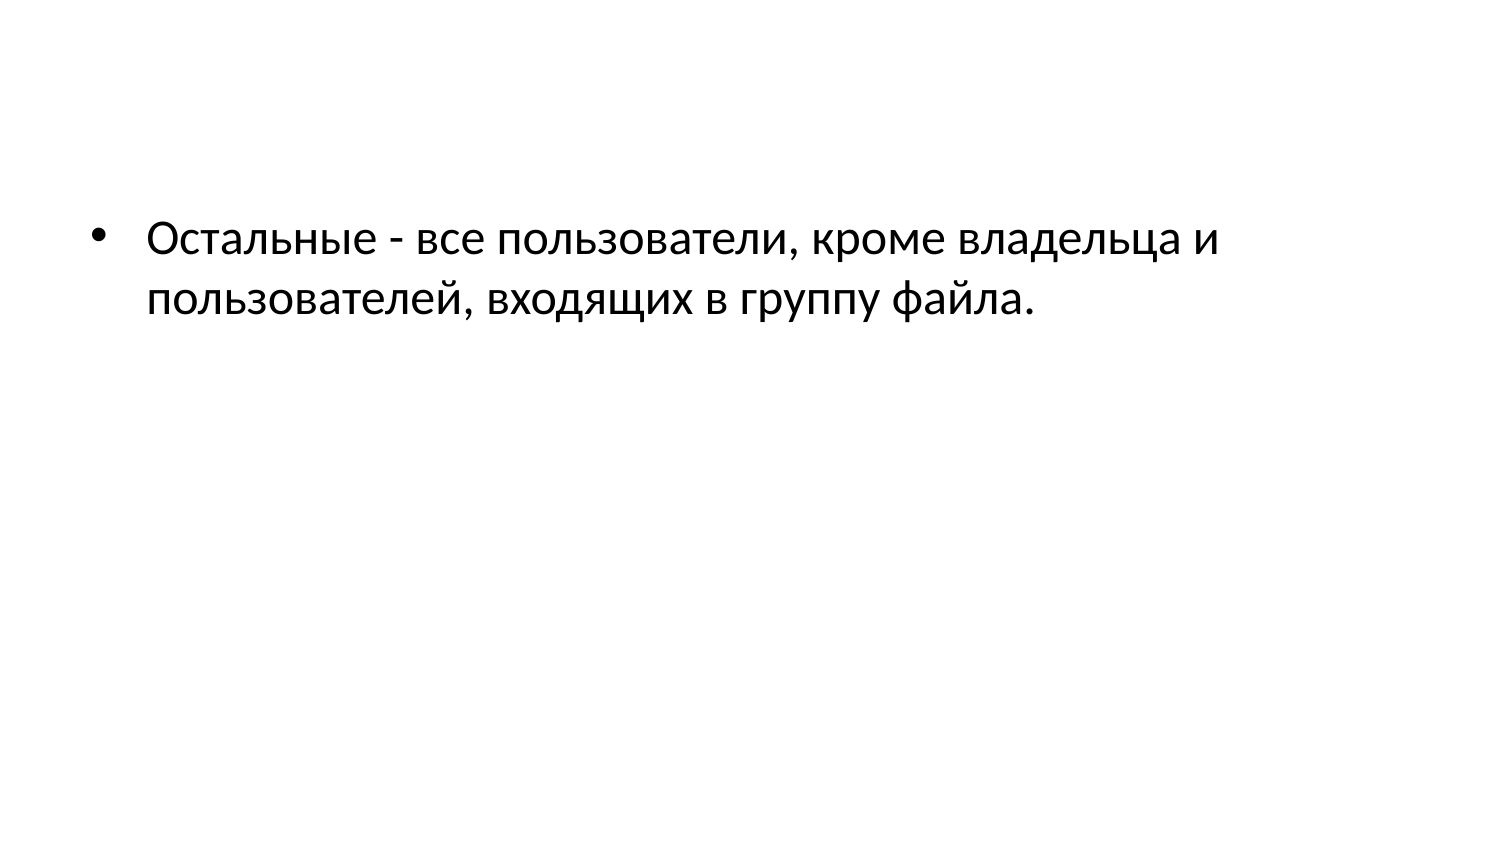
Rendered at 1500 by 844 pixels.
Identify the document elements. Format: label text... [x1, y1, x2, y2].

list Остальные - все пользователи, кроме владельца и пользователей, входящих в группу файла. [75, 196, 1425, 754]
